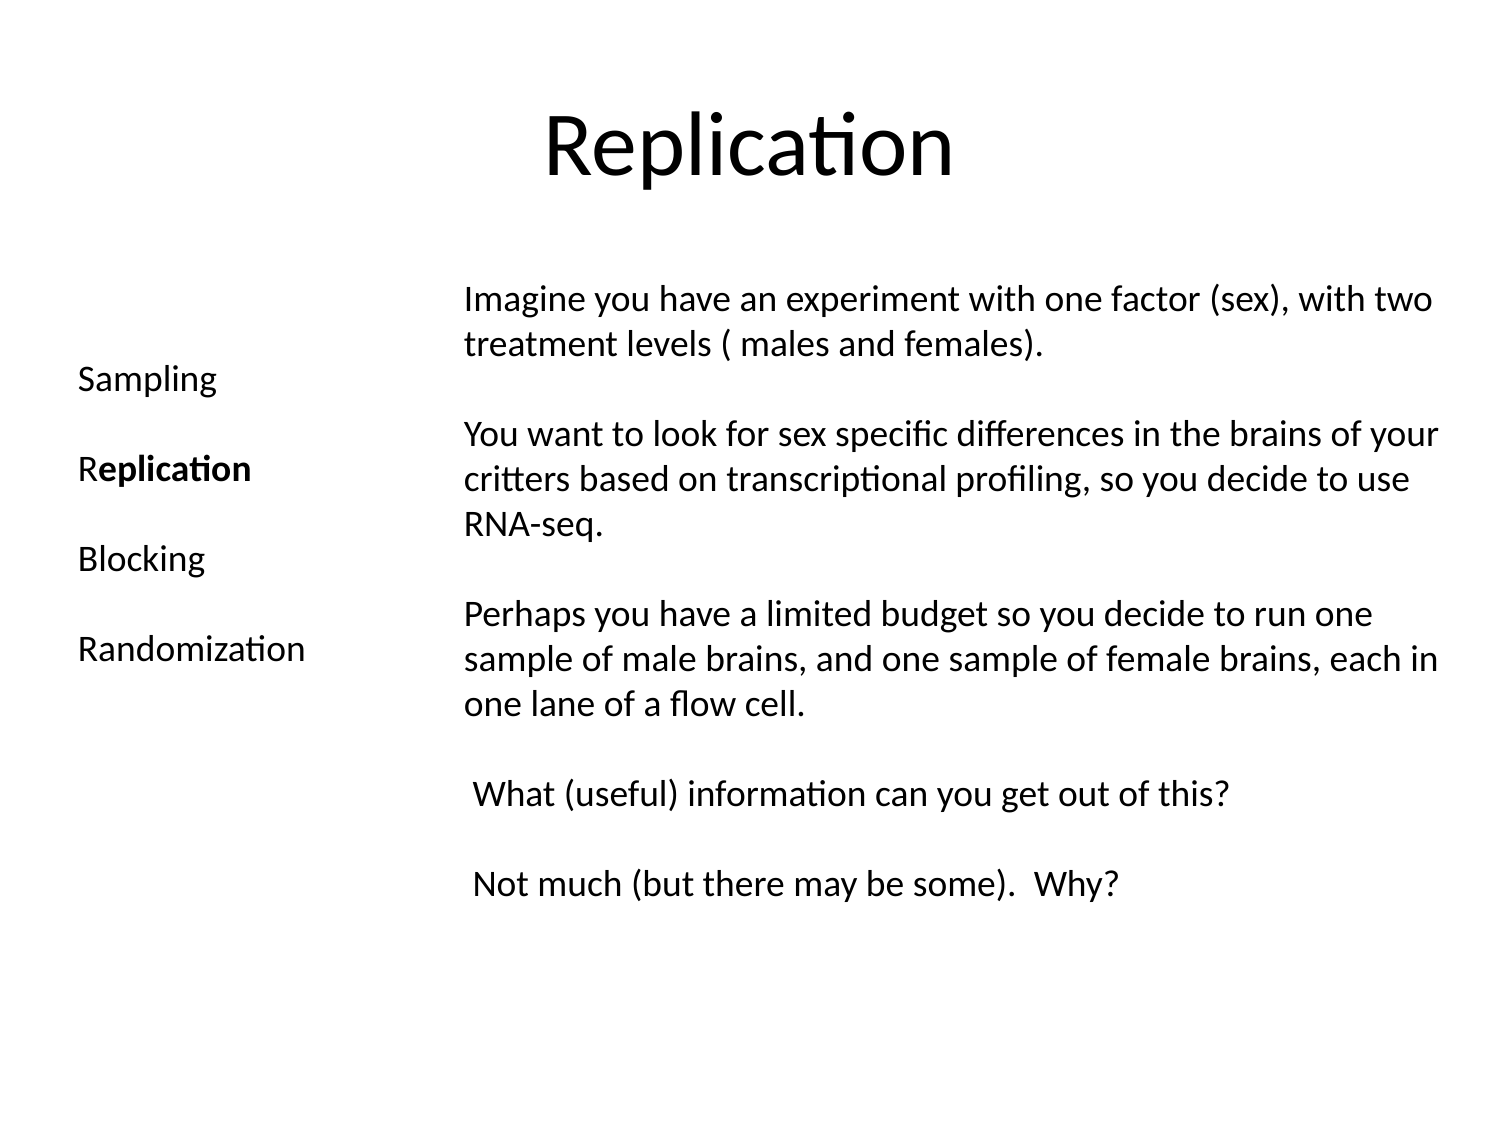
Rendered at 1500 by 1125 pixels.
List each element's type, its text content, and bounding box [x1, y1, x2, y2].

text_box Sampling Replication Blocking Randomization [63, 346, 322, 722]
title Replication [75, 45, 1425, 233]
text_box Imagine you have an experiment with one factor (sex), with two treatment levels ( males and females). You want to look for sex specific differences in the brains of your critters based on transcriptional profiling, so you decide to use RNA-seq. Perhaps you have a limited budget so you decide to run one sample of male brains, and one sample of female brains, each in one lane of a flow cell. What (useful) information can you get out of this? Not much (but there may be some). Why? [449, 266, 1484, 912]
